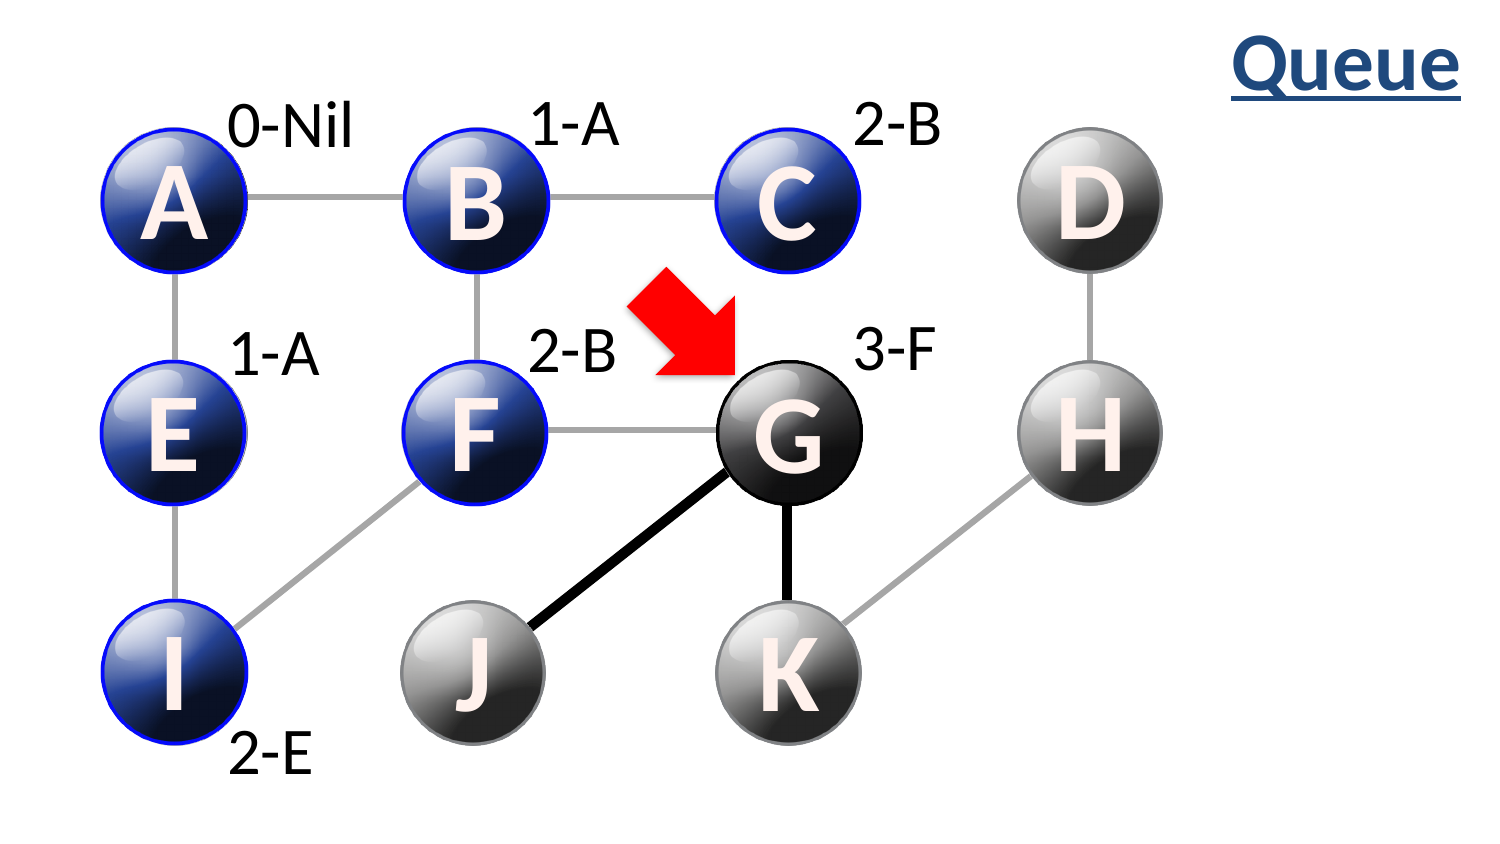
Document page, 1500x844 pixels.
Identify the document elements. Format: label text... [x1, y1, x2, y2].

list Queue [1200, 0, 1493, 122]
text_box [97, 351, 248, 508]
text_box 2-E [212, 700, 375, 796]
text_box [99, 119, 250, 276]
text_box 1-A [512, 71, 675, 167]
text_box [99, 590, 250, 748]
text_box 2-B [837, 71, 1000, 167]
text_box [476, 434, 775, 670]
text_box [1015, 119, 1166, 276]
text_box 2-B [512, 298, 675, 394]
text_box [714, 353, 865, 508]
text_box 0-Nil [212, 73, 375, 169]
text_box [186, 439, 471, 667]
text_box 3-F [837, 296, 1000, 392]
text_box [712, 119, 863, 277]
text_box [713, 591, 864, 748]
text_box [397, 591, 548, 748]
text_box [1015, 351, 1166, 508]
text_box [401, 119, 552, 277]
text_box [400, 351, 551, 508]
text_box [788, 431, 1088, 667]
text_box [626, 266, 735, 376]
text_box 1-A [212, 300, 375, 396]
